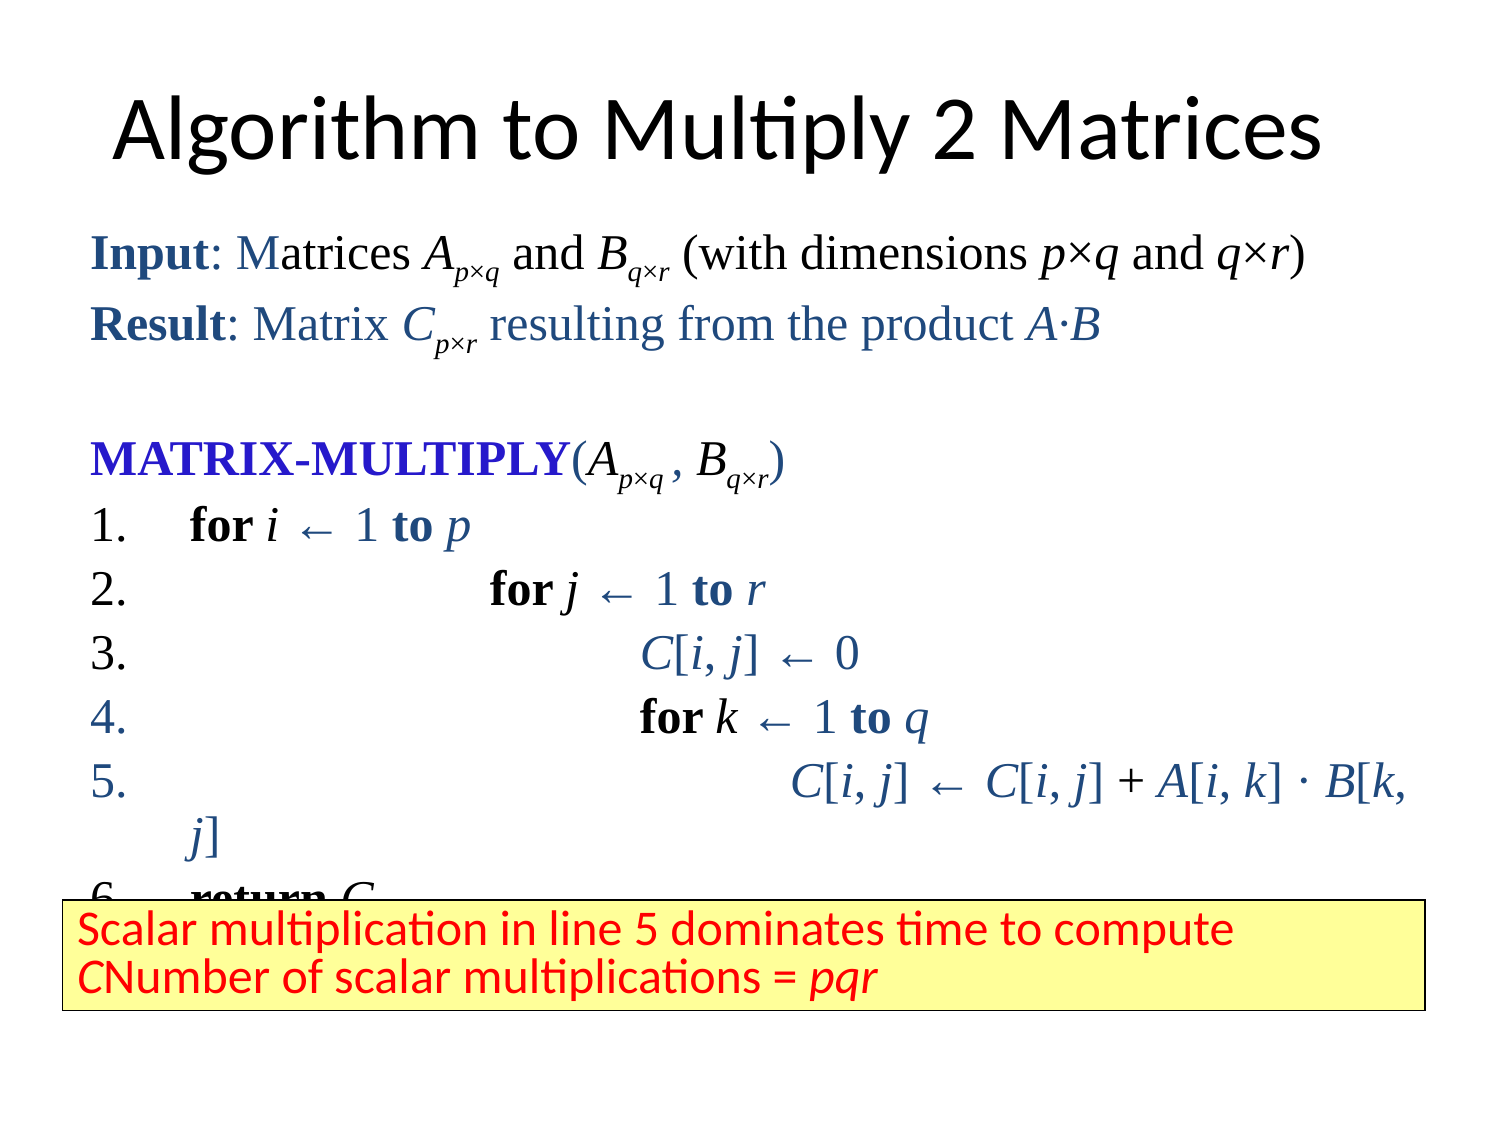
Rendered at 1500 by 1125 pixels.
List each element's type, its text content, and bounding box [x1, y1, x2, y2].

text_box Scalar multiplication in line 5 dominates time to compute CNumber of scalar multiplications = pqr [62, 899, 1425, 1011]
title Algorithm to Multiply 2 Matrices [75, 50, 1425, 196]
list Input: Matrices Ap×q and Bq×r (with dimensions p×q and q×r) Result: Matrix Cp×r resulting from the product A·B MATRIX-MULTIPLY(Ap×q , Bq×r) 1. for i ← 1 to p 2. for j ← 1 to r 3. C[i, j] ← 0 4. for k ← 1 to q 5. C[i, j] ← C[i, j] + A[i, k] · B[k, j] 6. return C [75, 212, 1425, 888]
